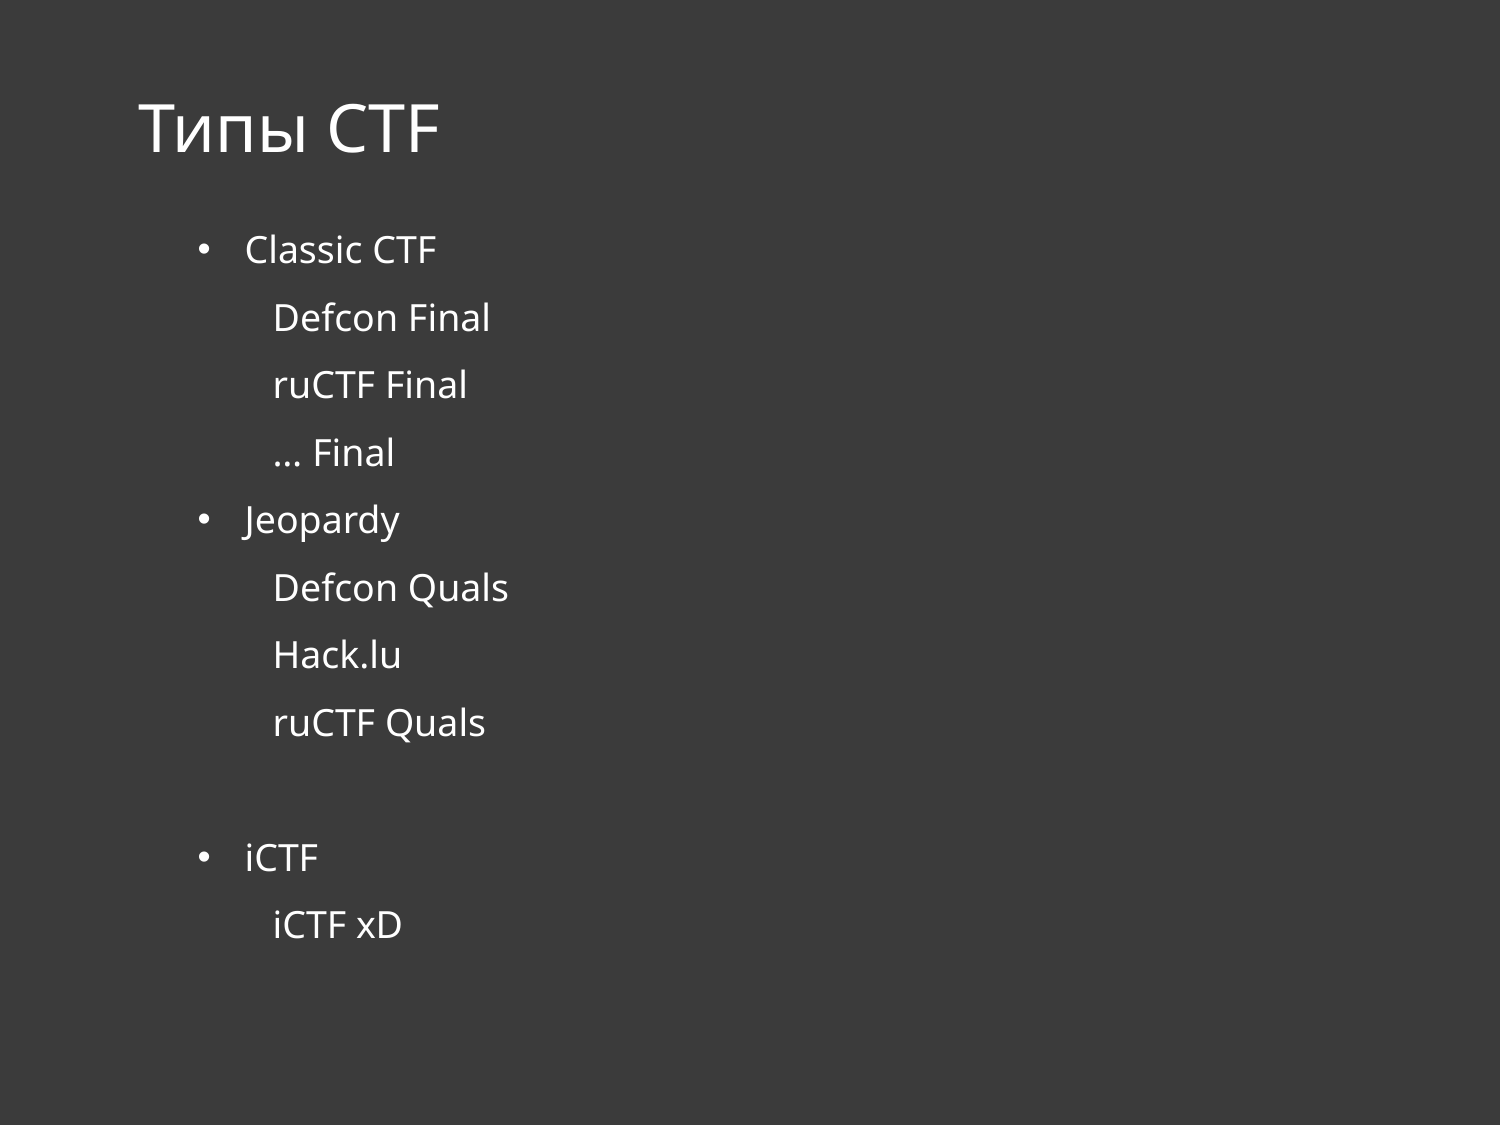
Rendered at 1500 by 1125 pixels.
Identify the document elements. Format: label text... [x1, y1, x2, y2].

text_box Classic CTF Defcon Final ruCTF Final … Final Jeopardy Defcon Quals Hack.lu ruCTF Quals iCTF iCTF xD [182, 196, 809, 954]
text_box Типы CTF [123, 78, 550, 173]
